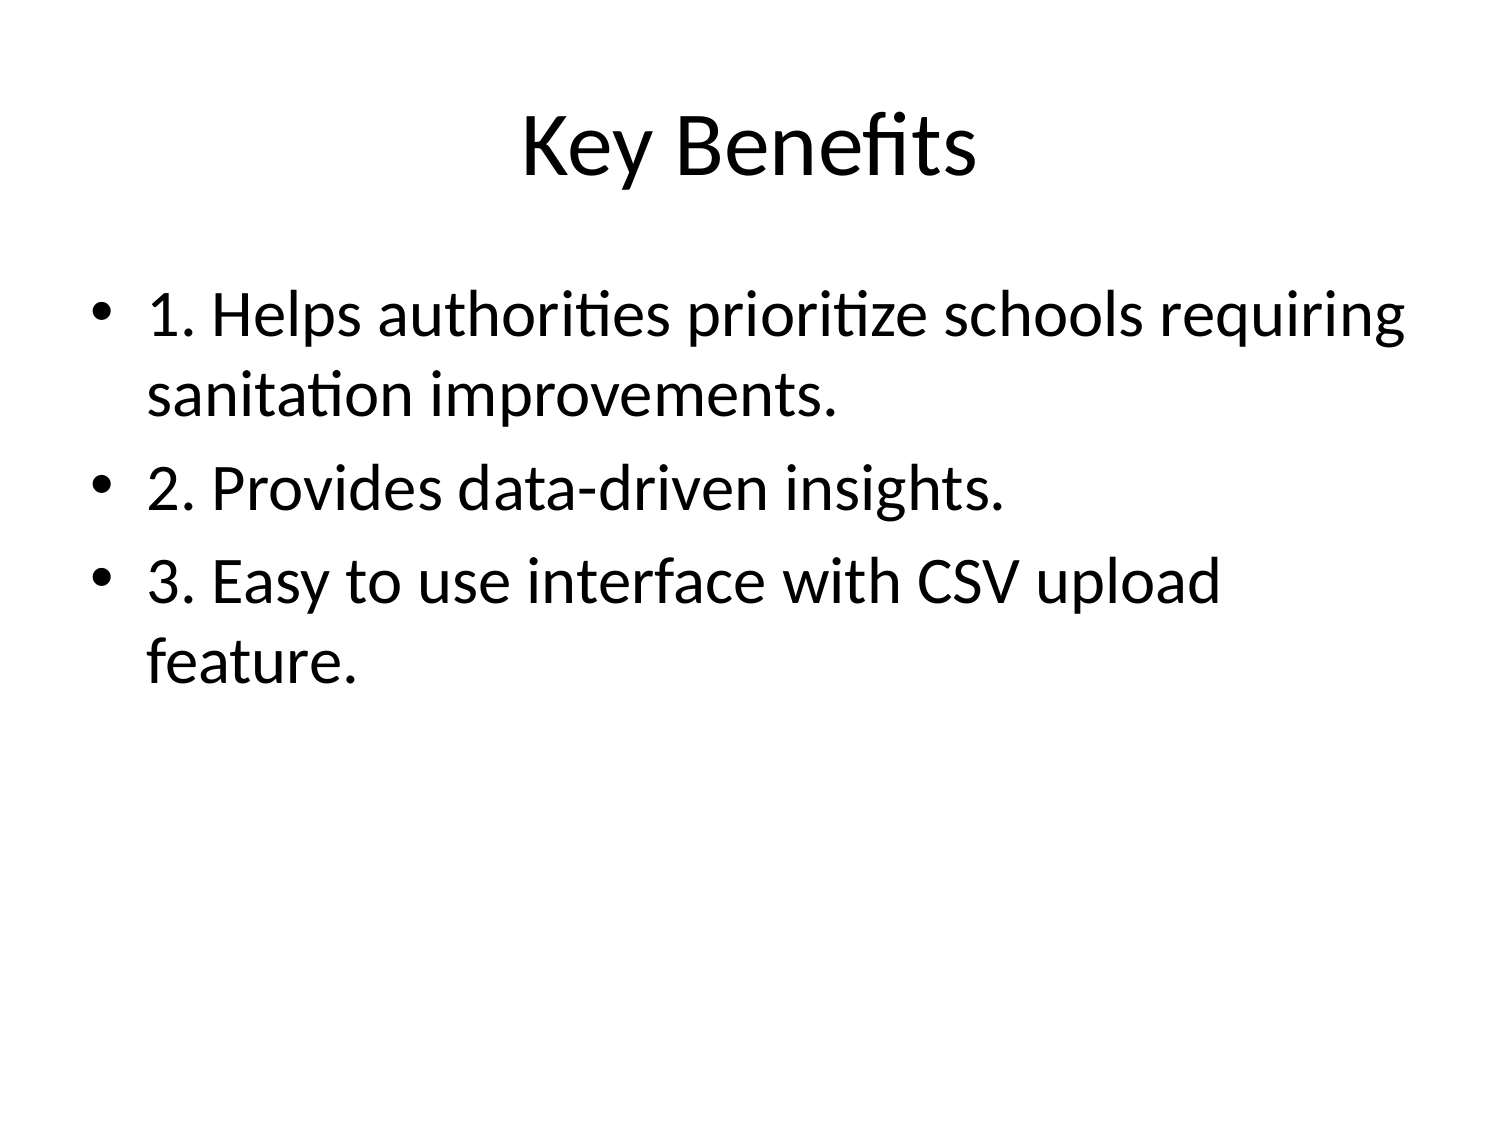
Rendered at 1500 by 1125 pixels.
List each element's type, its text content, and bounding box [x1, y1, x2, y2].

title Key Benefits [75, 45, 1425, 233]
list 1. Helps authorities prioritize schools requiring sanitation improvements. 2. Provides data-driven insights. 3. Easy to use interface with CSV upload feature. [75, 262, 1425, 1005]
